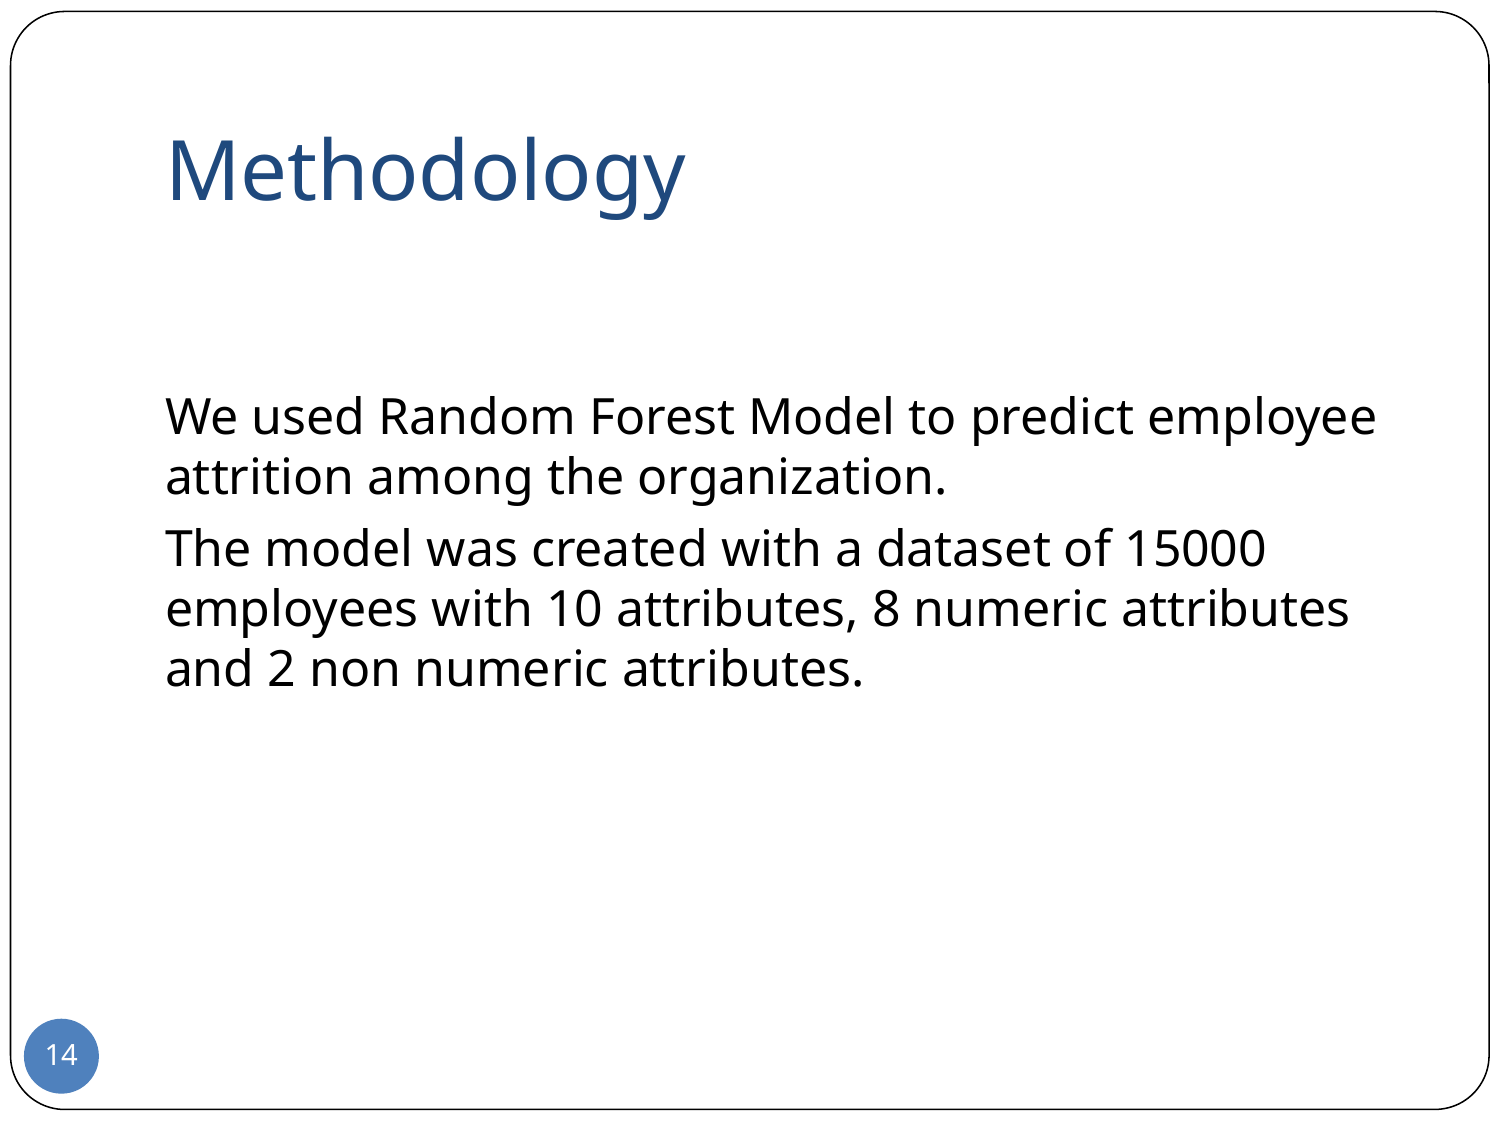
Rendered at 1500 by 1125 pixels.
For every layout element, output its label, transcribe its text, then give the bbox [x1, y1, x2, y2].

title Methodology [150, 45, 1425, 233]
slide_number ‹#› [23, 1018, 99, 1094]
list We used Random Forest Model to predict employee attrition among the organization. The model was created with a dataset of 15000 employees with 10 attributes, 8 numeric attributes and 2 non numeric attributes. [150, 237, 1425, 988]
